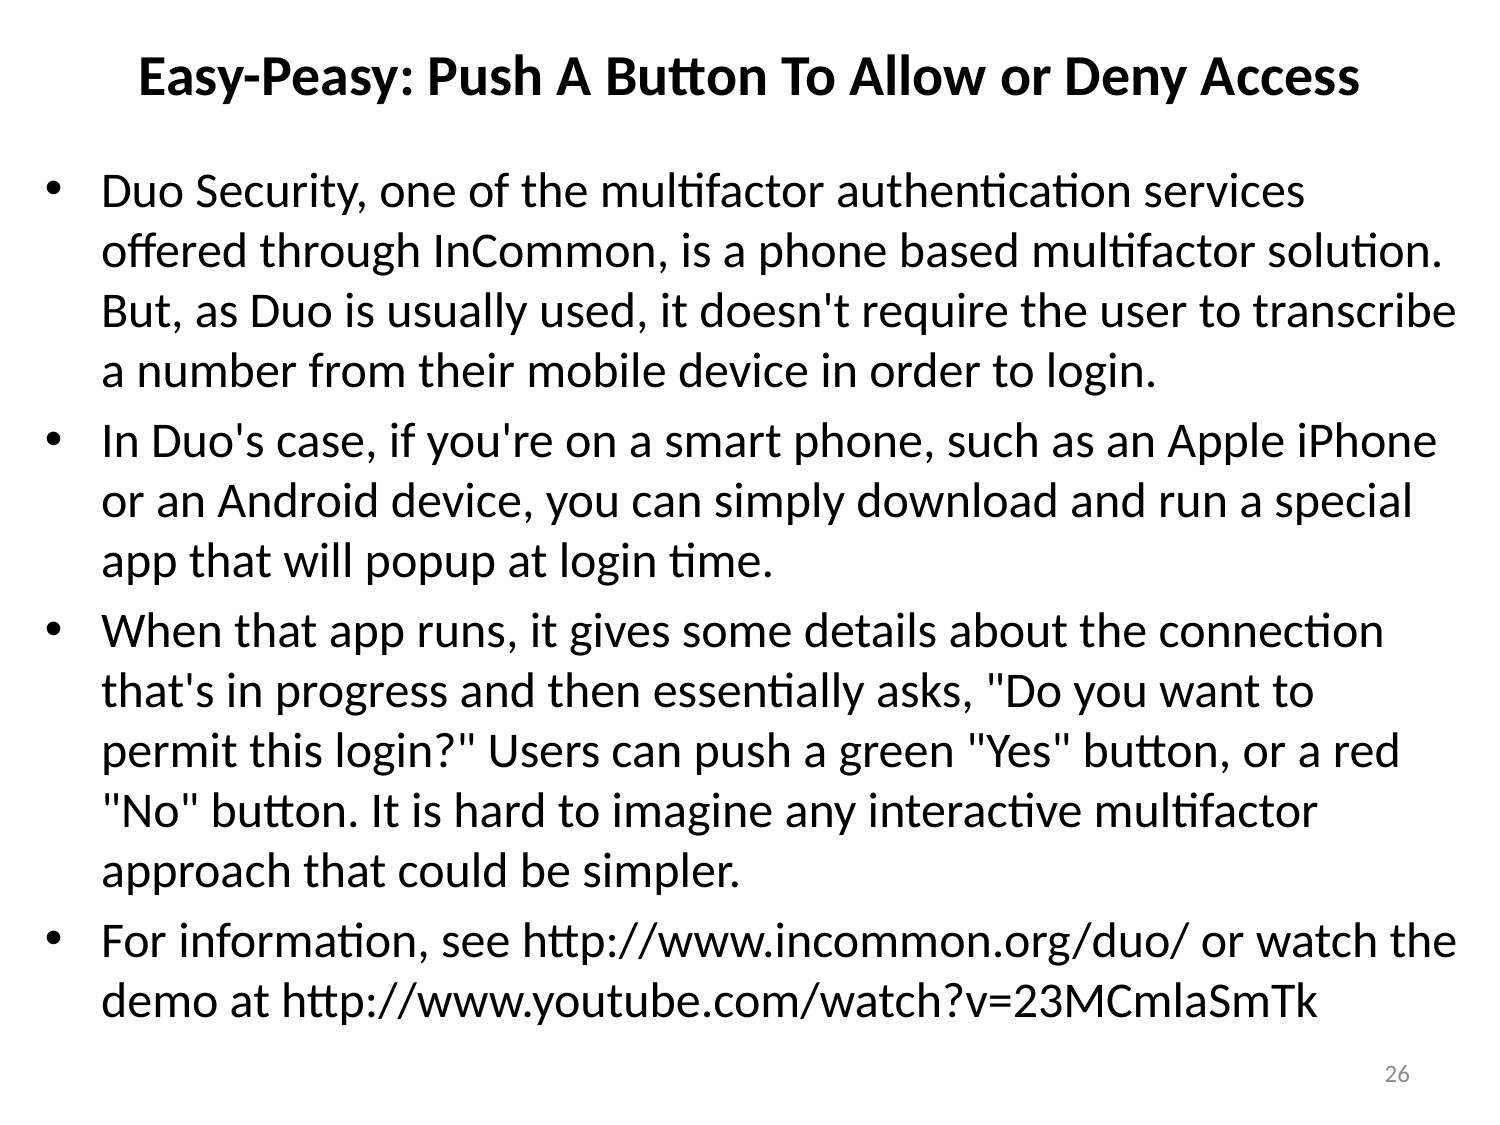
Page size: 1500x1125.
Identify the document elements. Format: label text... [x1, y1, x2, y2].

title Easy-Peasy: Push A Button To Allow or Deny Access [0, 29, 1500, 115]
slide_number 26 [1074, 1042, 1425, 1103]
list Duo Security, one of the multifactor authentication services offered through InCommon, is a phone based multifactor solution. But, as Duo is usually used, it doesn't require the user to transcribe a number from their mobile device in order to login. In Duo's case, if you're on a smart phone, such as an Apple iPhone or an Android device, you can simply download and run a special app that will popup at login time. When that app runs, it gives some details about the connection that's in progress and then essentially asks, "Do you want to permit this login?" Users can push a green "Yes" button, or a red "No" button. It is hard to imagine any interactive multifactor approach that could be simpler. For information, see http://www.incommon.org/duo/ or watch the demo at http://www.youtube.com/watch?v=23MCmlaSmTk [29, 150, 1475, 1077]
